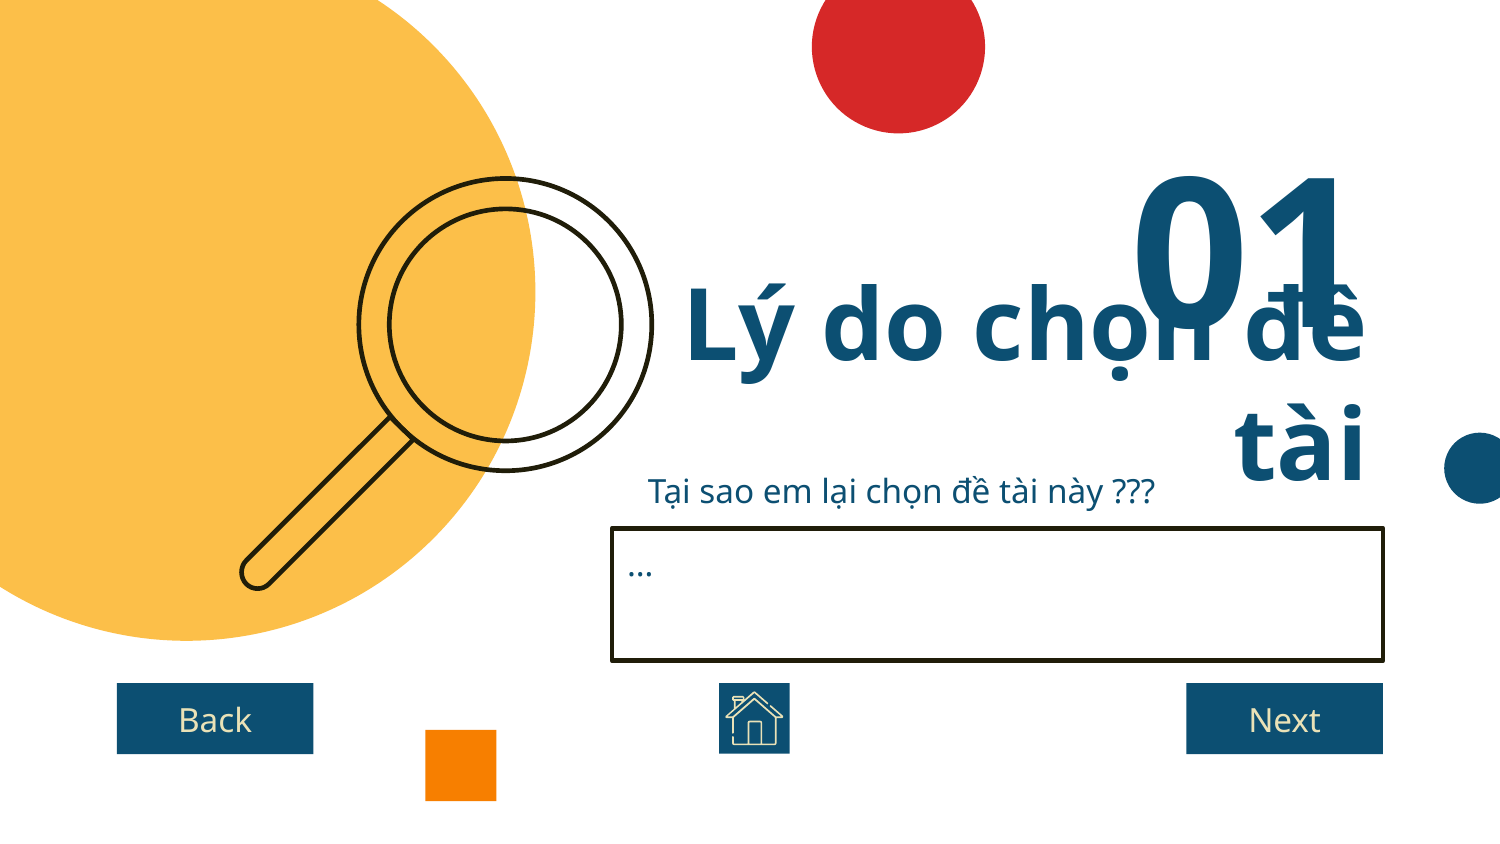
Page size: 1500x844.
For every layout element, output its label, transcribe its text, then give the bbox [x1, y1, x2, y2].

text_box Next [1186, 683, 1383, 755]
text_box [725, 691, 784, 746]
text_box Back [116, 683, 314, 755]
text_box [1444, 432, 1500, 504]
subtitle … [610, 526, 1385, 663]
text_box [811, 0, 986, 134]
text_box [719, 683, 790, 754]
subtitle Tại sao em lại chọn đề tài này ??? [657, 455, 1383, 516]
title 01 [612, 104, 1383, 337]
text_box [239, 178, 653, 591]
text_box [425, 729, 497, 802]
title Lý do chọn đề tài [657, 337, 1383, 443]
text_box [0, 0, 516, 641]
